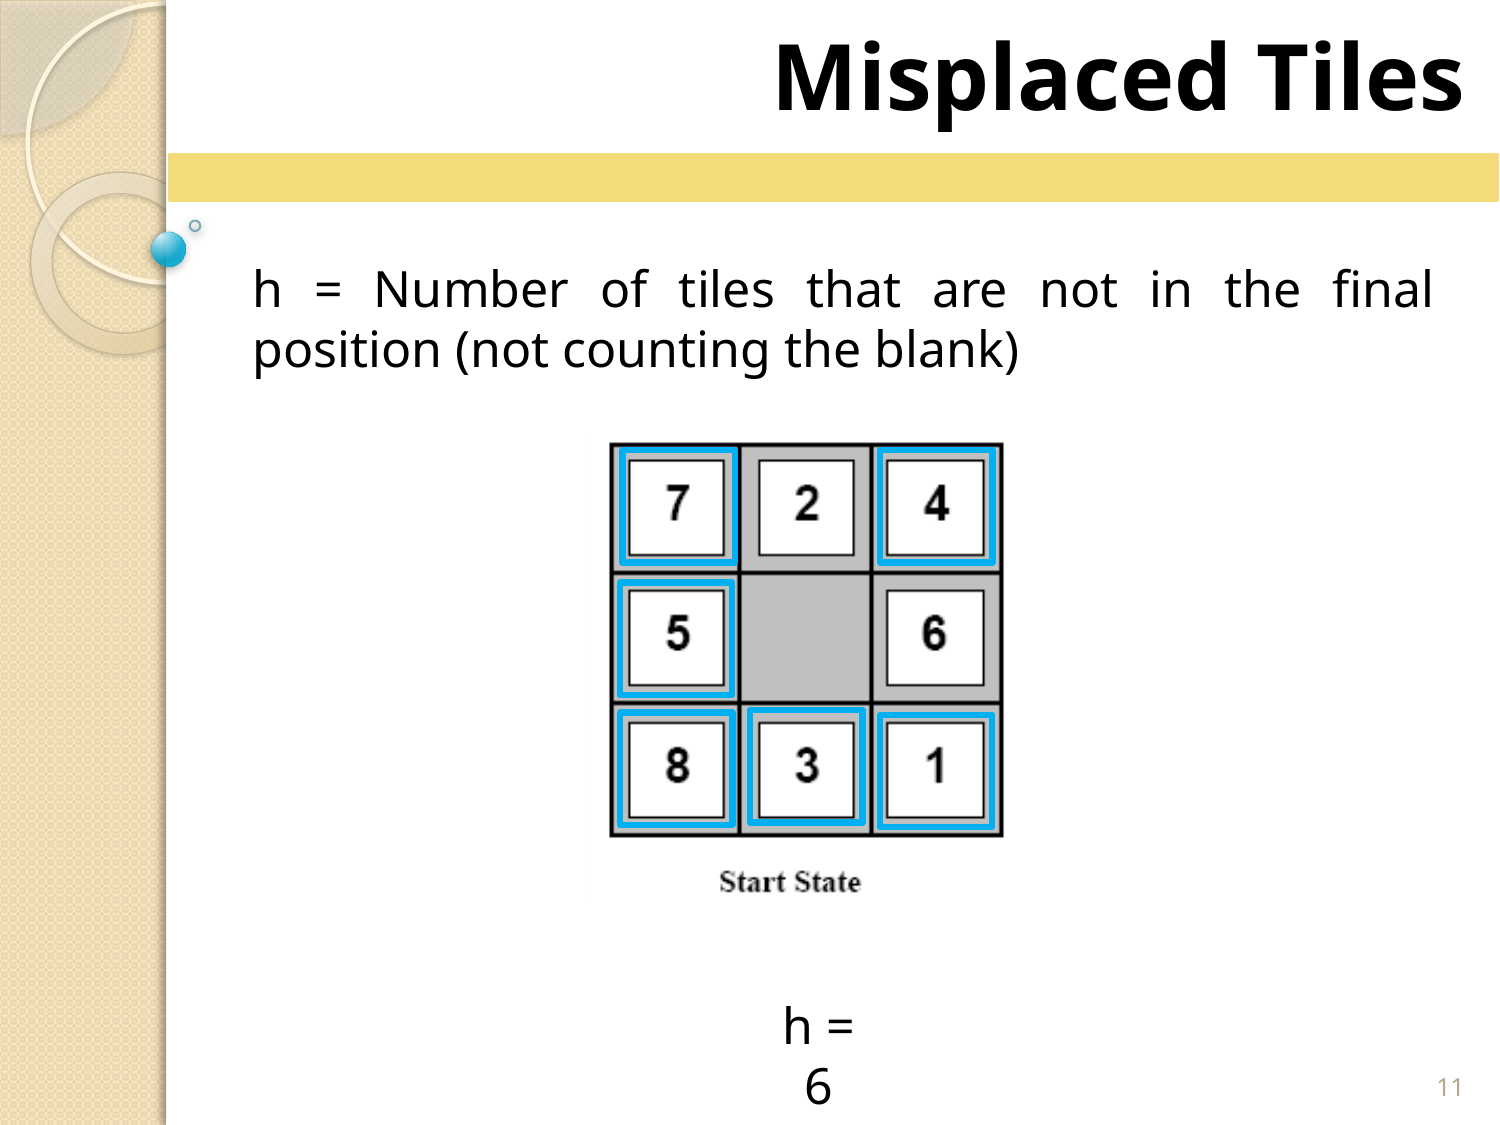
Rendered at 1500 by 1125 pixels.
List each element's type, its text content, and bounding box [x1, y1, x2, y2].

text_box Misplaced Tiles [749, 11, 1488, 136]
text_box [168, 153, 1499, 202]
text_box h = 6 [749, 986, 888, 1122]
picture [587, 437, 1026, 903]
slide_number 11 [1413, 1034, 1488, 1113]
text_box h = Number of tiles that are not in the final position (not counting the blank) [237, 249, 1450, 385]
